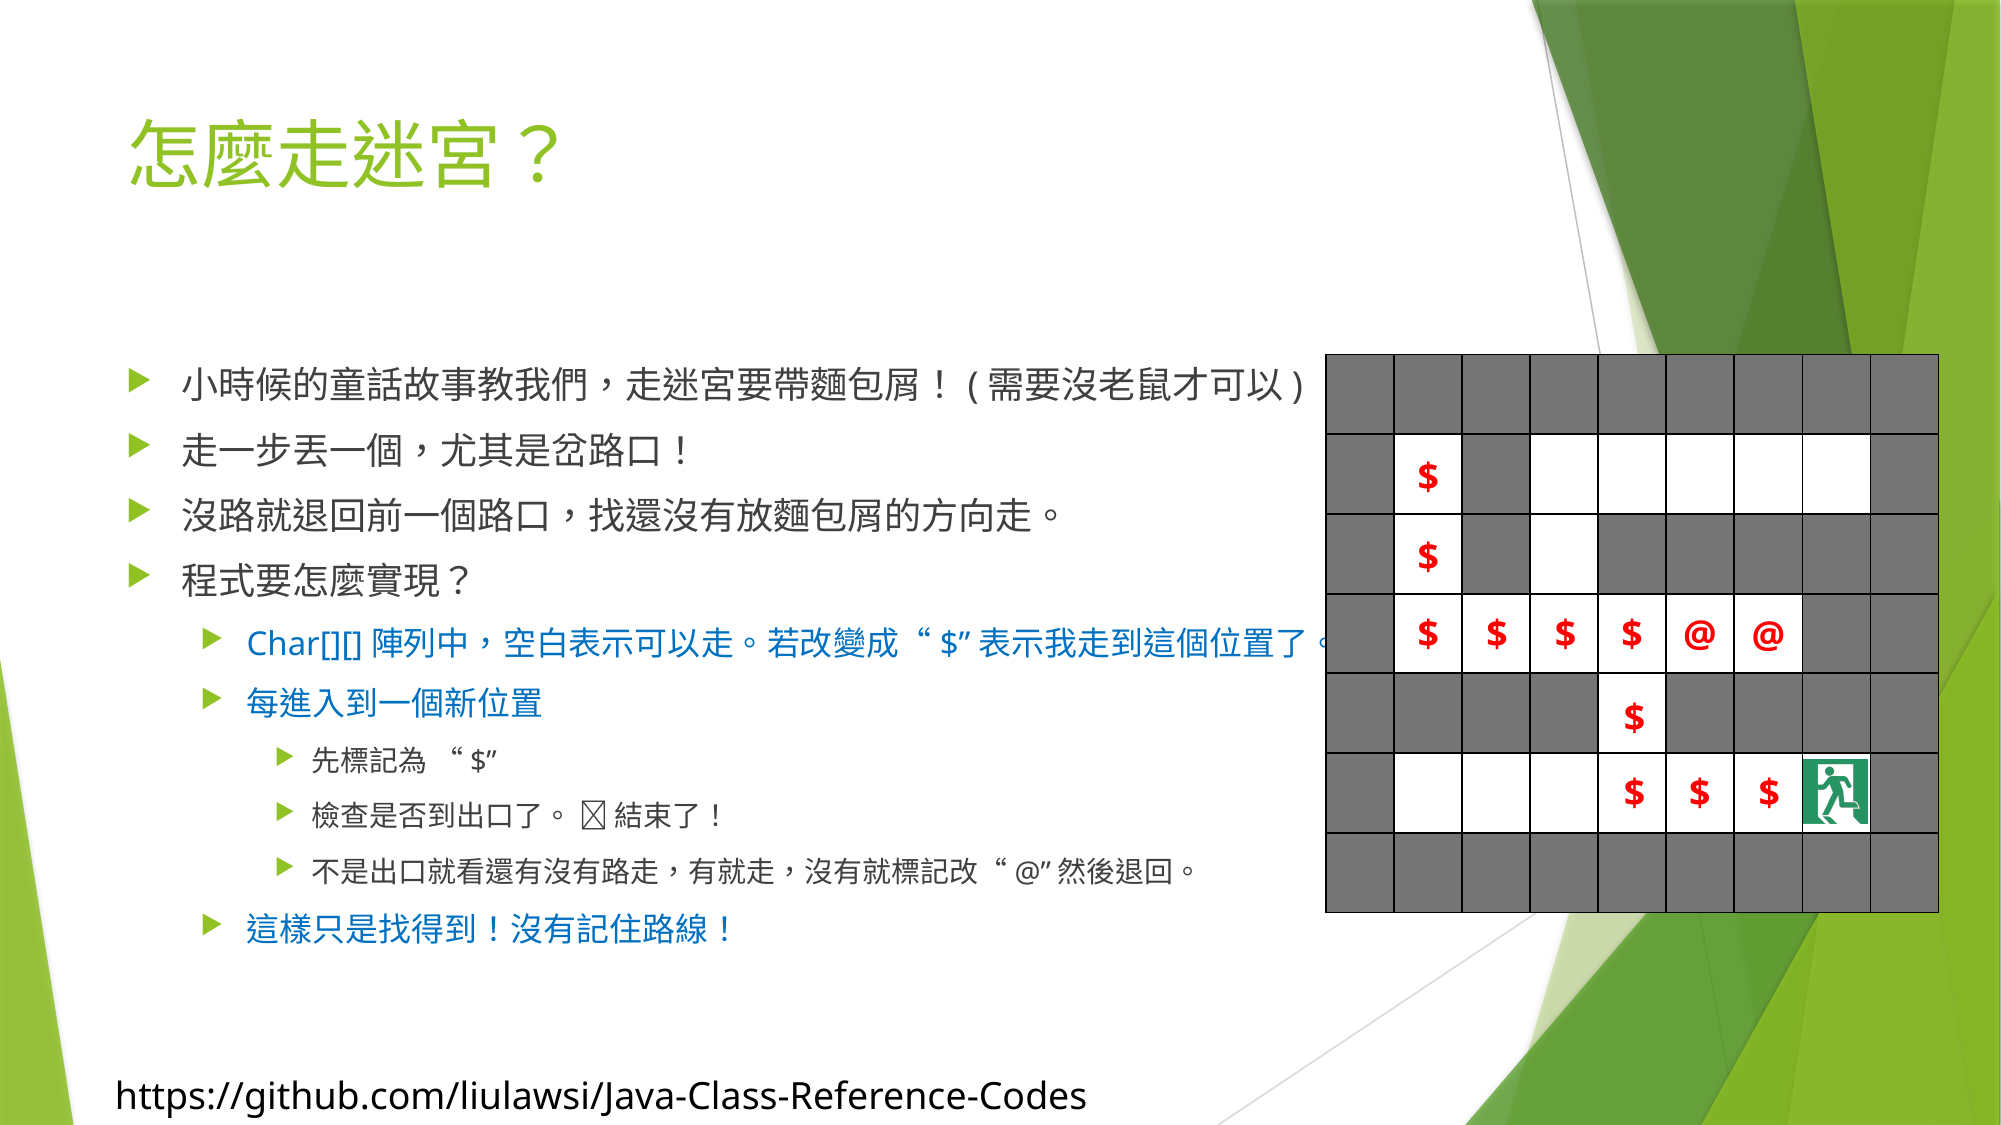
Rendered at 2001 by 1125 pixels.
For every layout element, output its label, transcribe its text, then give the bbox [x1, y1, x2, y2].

table_cell [1395, 595, 1461, 672]
table_cell [1395, 834, 1461, 912]
text_box $ [1402, 445, 1455, 506]
table_cell [1871, 435, 1938, 513]
table_cell [1735, 435, 1802, 513]
table_cell [1327, 754, 1393, 832]
table_header [1395, 355, 1461, 433]
table_cell [1803, 515, 1870, 593]
table_header [1871, 355, 1938, 433]
table_cell [1667, 674, 1733, 752]
table_header [1531, 355, 1597, 433]
table_cell [1463, 834, 1529, 912]
table_cell [1599, 515, 1665, 593]
table_cell [1327, 834, 1393, 912]
table_cell [1803, 754, 1870, 760]
table_cell [1463, 435, 1529, 513]
table_cell [1327, 435, 1393, 513]
table_cell [1871, 595, 1938, 672]
table_cell [1395, 674, 1461, 752]
text_box $ [1743, 761, 1796, 822]
table_cell [1531, 595, 1597, 672]
text_box $ [1674, 761, 1726, 822]
text_box $ [1609, 761, 1661, 822]
table_cell [1667, 595, 1733, 672]
list 小時候的童話故事教我們，走迷宮要帶麵包屑！(需要沒老鼠才可以) 走一步丟一個，尤其是岔路口！ 沒路就退回前一個路口，找還沒有放麵包屑的方向走。 程式要怎麼實現？ Char[][]陣列中，空白表示可以走。若改變成“$”表示我走到這個位置了。 每進入到一個新位置 先標記為 “$” 檢查是否到出口了。  結束了！ 不是出口就看還有沒有路走，有就走，沒有就標記改“@”然後退回。 這樣只是找得到！沒有記住路線！ [111, 354, 1326, 992]
table_cell [1531, 515, 1597, 593]
table_cell [1667, 515, 1733, 593]
table_cell [1327, 674, 1393, 752]
table_cell [1735, 515, 1802, 593]
table_cell [1667, 435, 1733, 513]
title 怎麼走迷宮？ [111, 99, 1522, 317]
table_cell [1599, 595, 1665, 672]
table_cell [1803, 435, 1870, 513]
table_cell [1599, 674, 1665, 752]
text_box $ [1402, 526, 1455, 586]
table_cell [1531, 674, 1597, 752]
table_cell [1803, 674, 1870, 752]
text_box $ [1609, 686, 1661, 747]
table_cell [1531, 435, 1597, 513]
table_cell [1735, 674, 1802, 752]
text_box $ [1606, 602, 1658, 663]
table_header [1599, 355, 1665, 433]
table_cell [1395, 435, 1461, 513]
table_header [1735, 355, 1802, 433]
table_cell [1327, 515, 1393, 593]
text_box $ [1471, 602, 1523, 663]
table_cell [1735, 595, 1802, 672]
picture [1802, 759, 1868, 825]
table_cell [1667, 754, 1733, 832]
table_cell [1531, 834, 1597, 912]
table_cell [1599, 754, 1665, 832]
table_cell [1735, 834, 1802, 912]
table_cell [1735, 754, 1802, 832]
table_cell [1463, 674, 1529, 752]
table_cell [1531, 754, 1597, 832]
text_box $ [1402, 602, 1455, 663]
table_cell [1871, 515, 1938, 593]
table_cell [1395, 754, 1461, 832]
table_cell [1803, 834, 1870, 912]
text_box @ [1668, 602, 1732, 663]
table_cell [1667, 834, 1733, 912]
table_cell [1871, 754, 1938, 832]
table_cell [1463, 754, 1529, 832]
table_header [1667, 355, 1733, 433]
table_cell [1599, 834, 1665, 912]
table_cell [1803, 595, 1870, 672]
text_box $ [1540, 602, 1592, 663]
table_cell [1463, 515, 1529, 593]
table_cell [1395, 515, 1461, 593]
table_header [1327, 355, 1393, 433]
table_cell [1599, 435, 1665, 513]
table_cell [1871, 834, 1938, 912]
table_header [1803, 355, 1870, 433]
table_cell [1327, 595, 1393, 672]
text_box @ [1736, 603, 1801, 664]
table_cell [1871, 674, 1938, 752]
table_cell [1463, 595, 1529, 672]
table_header [1463, 355, 1529, 433]
